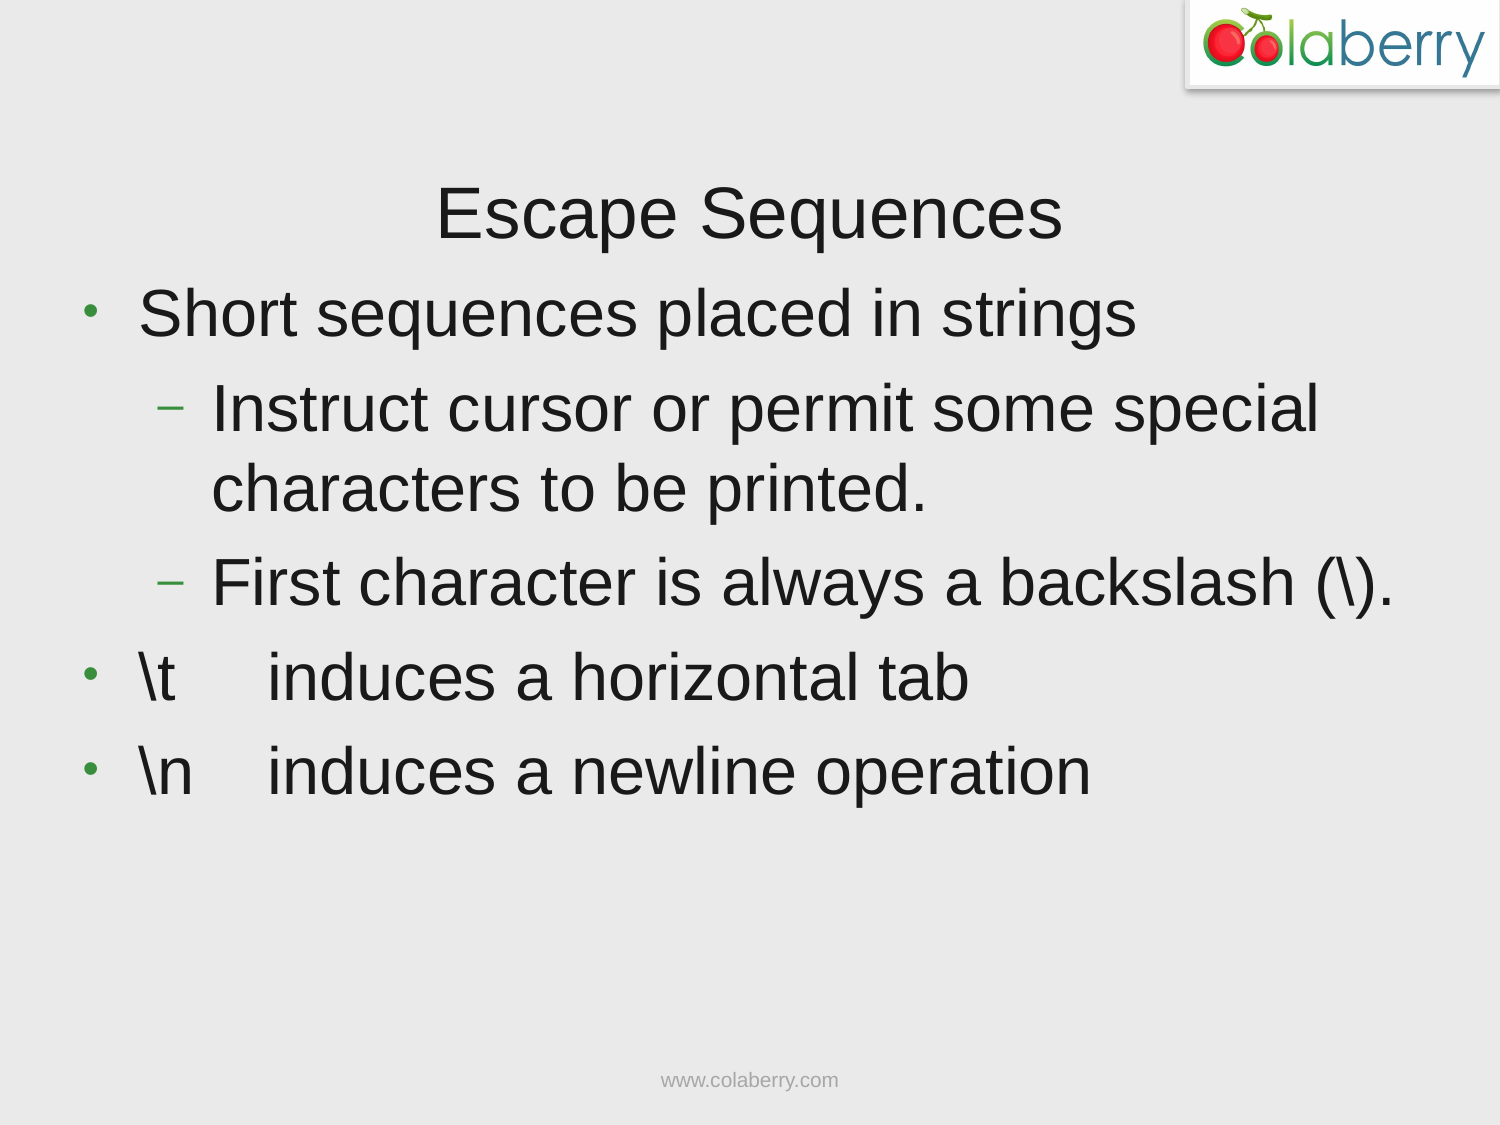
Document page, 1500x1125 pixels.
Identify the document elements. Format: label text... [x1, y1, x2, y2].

list Short sequences placed in strings Instruct cursor or permit some special characters to be printed. First character is always a backslash (\). \t induces a horizontal tab \n induces a newline operation [74, 261, 1426, 1125]
title Escape Sequences [74, 141, 1426, 261]
picture [1190, 0, 1499, 85]
